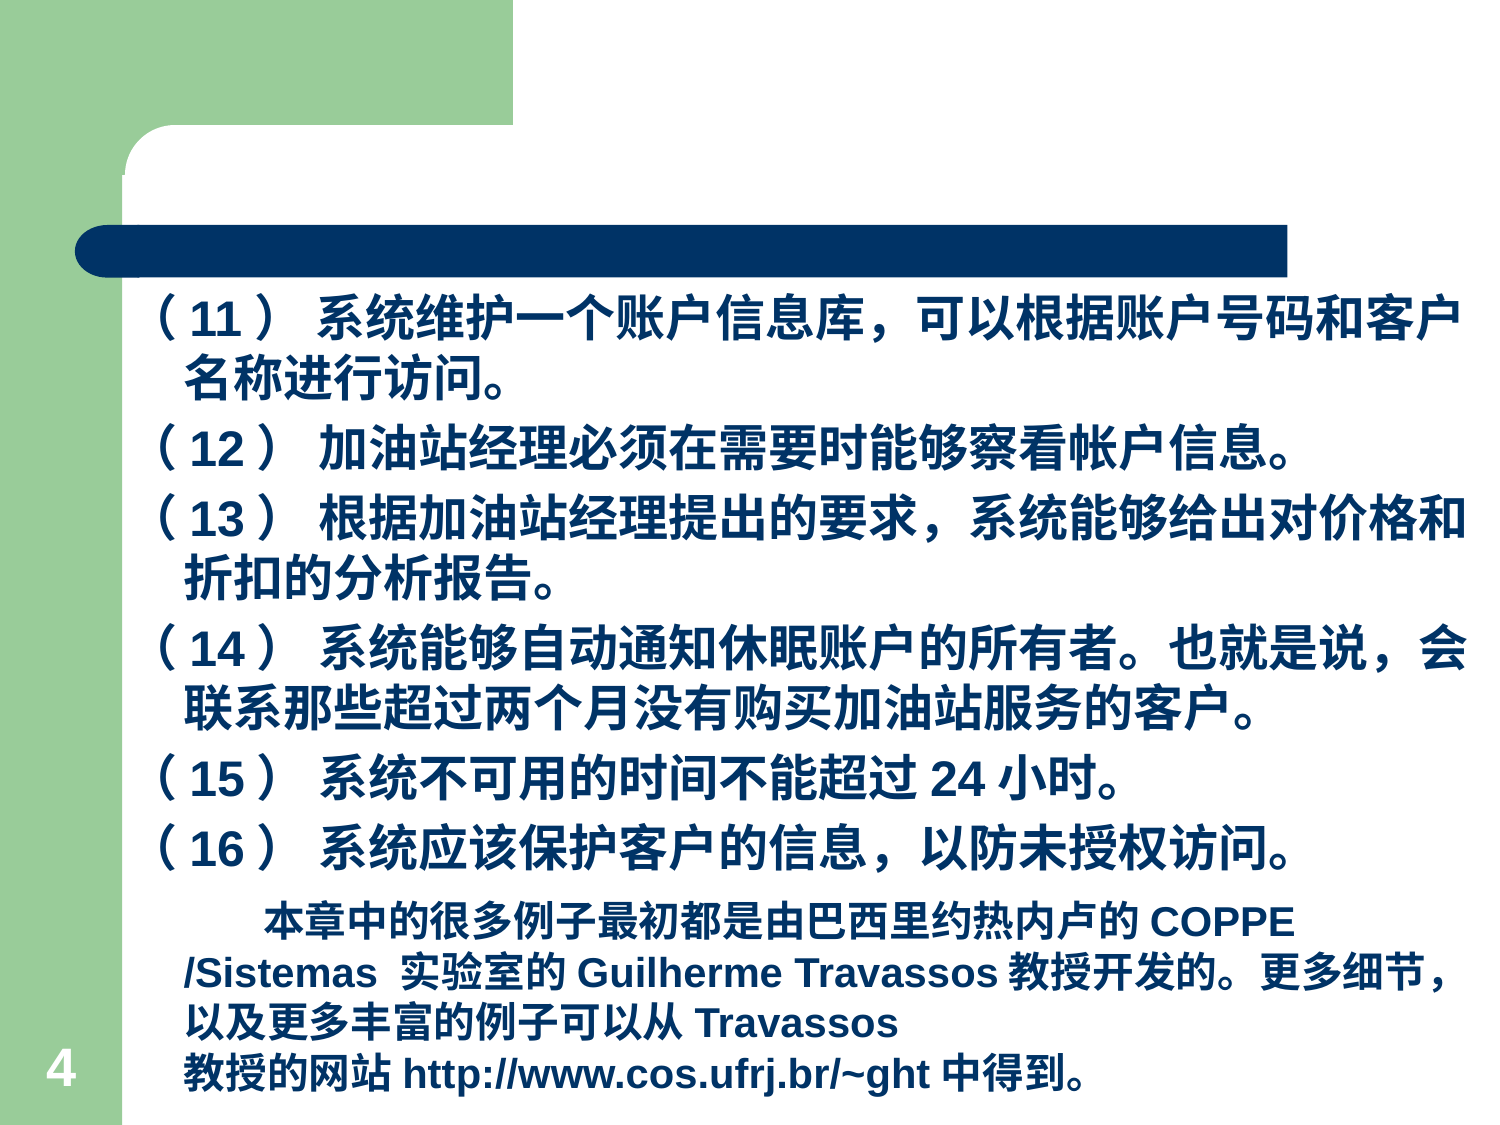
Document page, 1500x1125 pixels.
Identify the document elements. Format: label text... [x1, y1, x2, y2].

list （11） 系统维护一个账户信息库，可以根据账户号码和客户名称进行访问。 （12） 加油站经理必须在需要时能够察看帐户信息。 （13） 根据加油站经理提出的要求，系统能够给出对价格和折扣的分析报告。 （14） 系统能够自动通知休眠账户的所有者。也就是说，会联系那些超过两个月没有购买加油站服务的客户。 （15） 系统不可用的时间不能超过24小时。 （16） 系统应该保护客户的信息，以防未授权访问。 本章中的很多例子最初都是由巴西里约热内卢的COPPE /Sistemas 实验室的Guilherme Travassos教授开发的。更多细节，以及更多丰富的例子可以从Travassos 教授的网站http://www.cos.ufrj.br/~ght中得到。 [112, 278, 1500, 1113]
slide_number 4 [13, 1024, 111, 1106]
